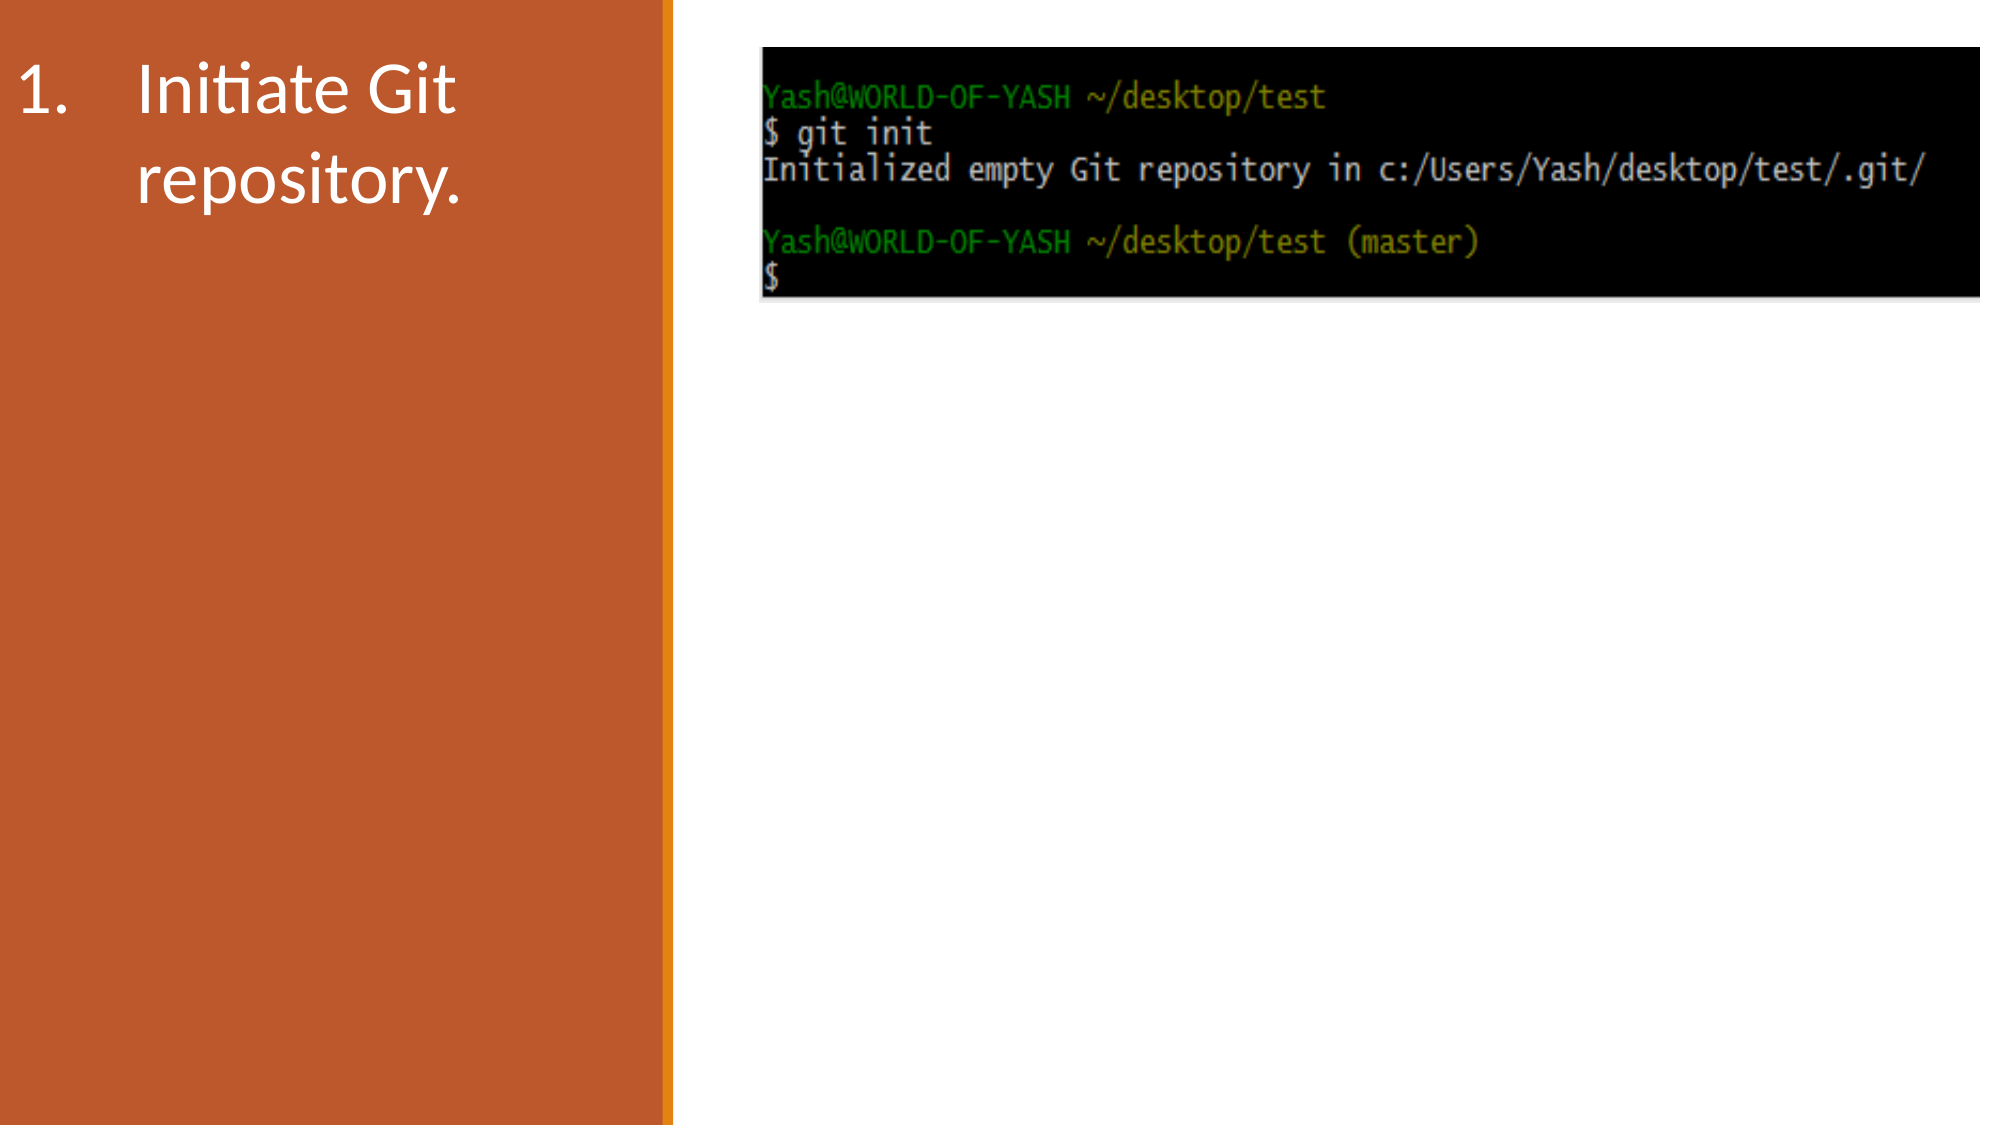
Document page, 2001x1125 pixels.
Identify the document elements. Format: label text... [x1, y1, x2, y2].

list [759, 46, 1981, 303]
text_box Initiate Git repository. [0, 31, 676, 227]
